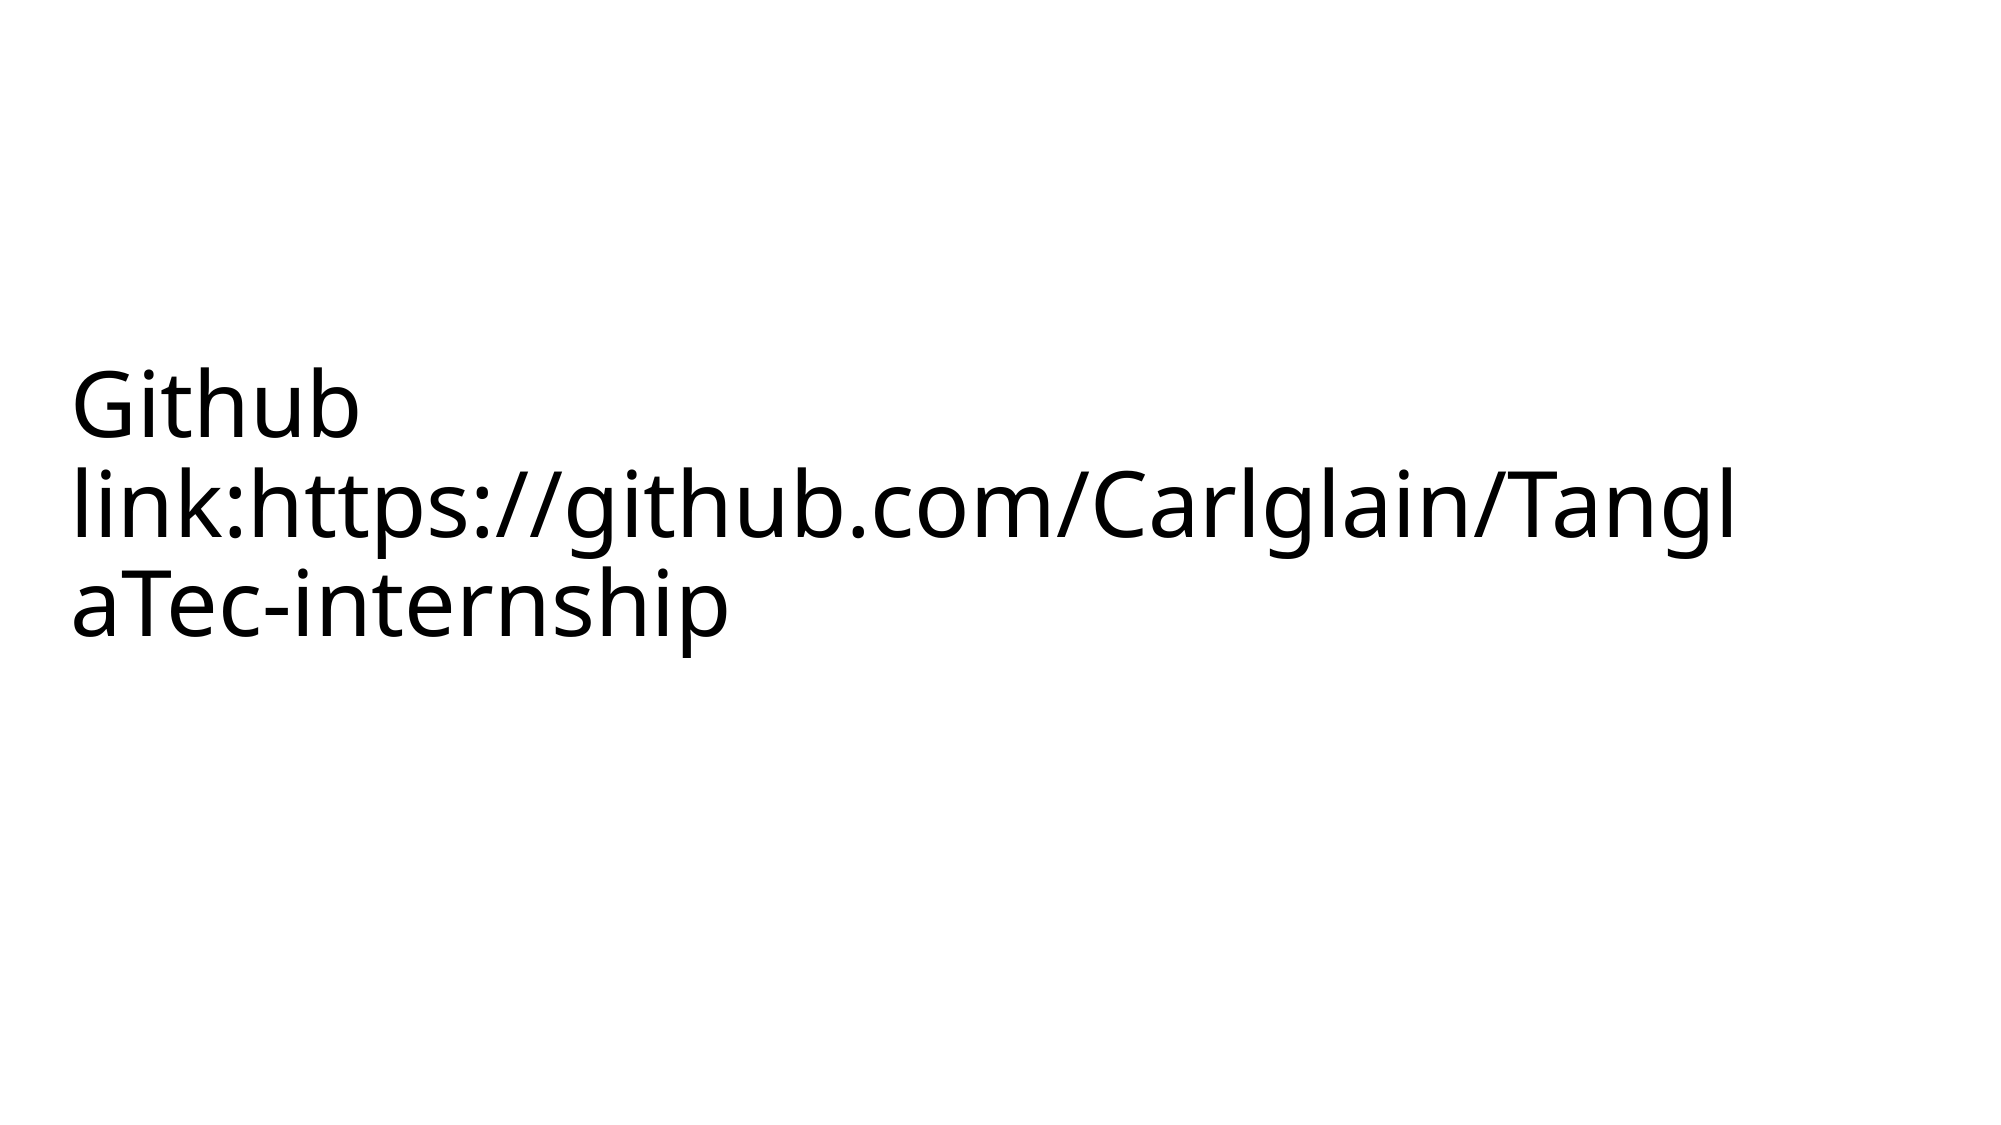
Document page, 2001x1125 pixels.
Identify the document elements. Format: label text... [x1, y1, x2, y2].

title Github link:https://github.com/Carlglain/TanglaTec-internship [55, 313, 1781, 811]
